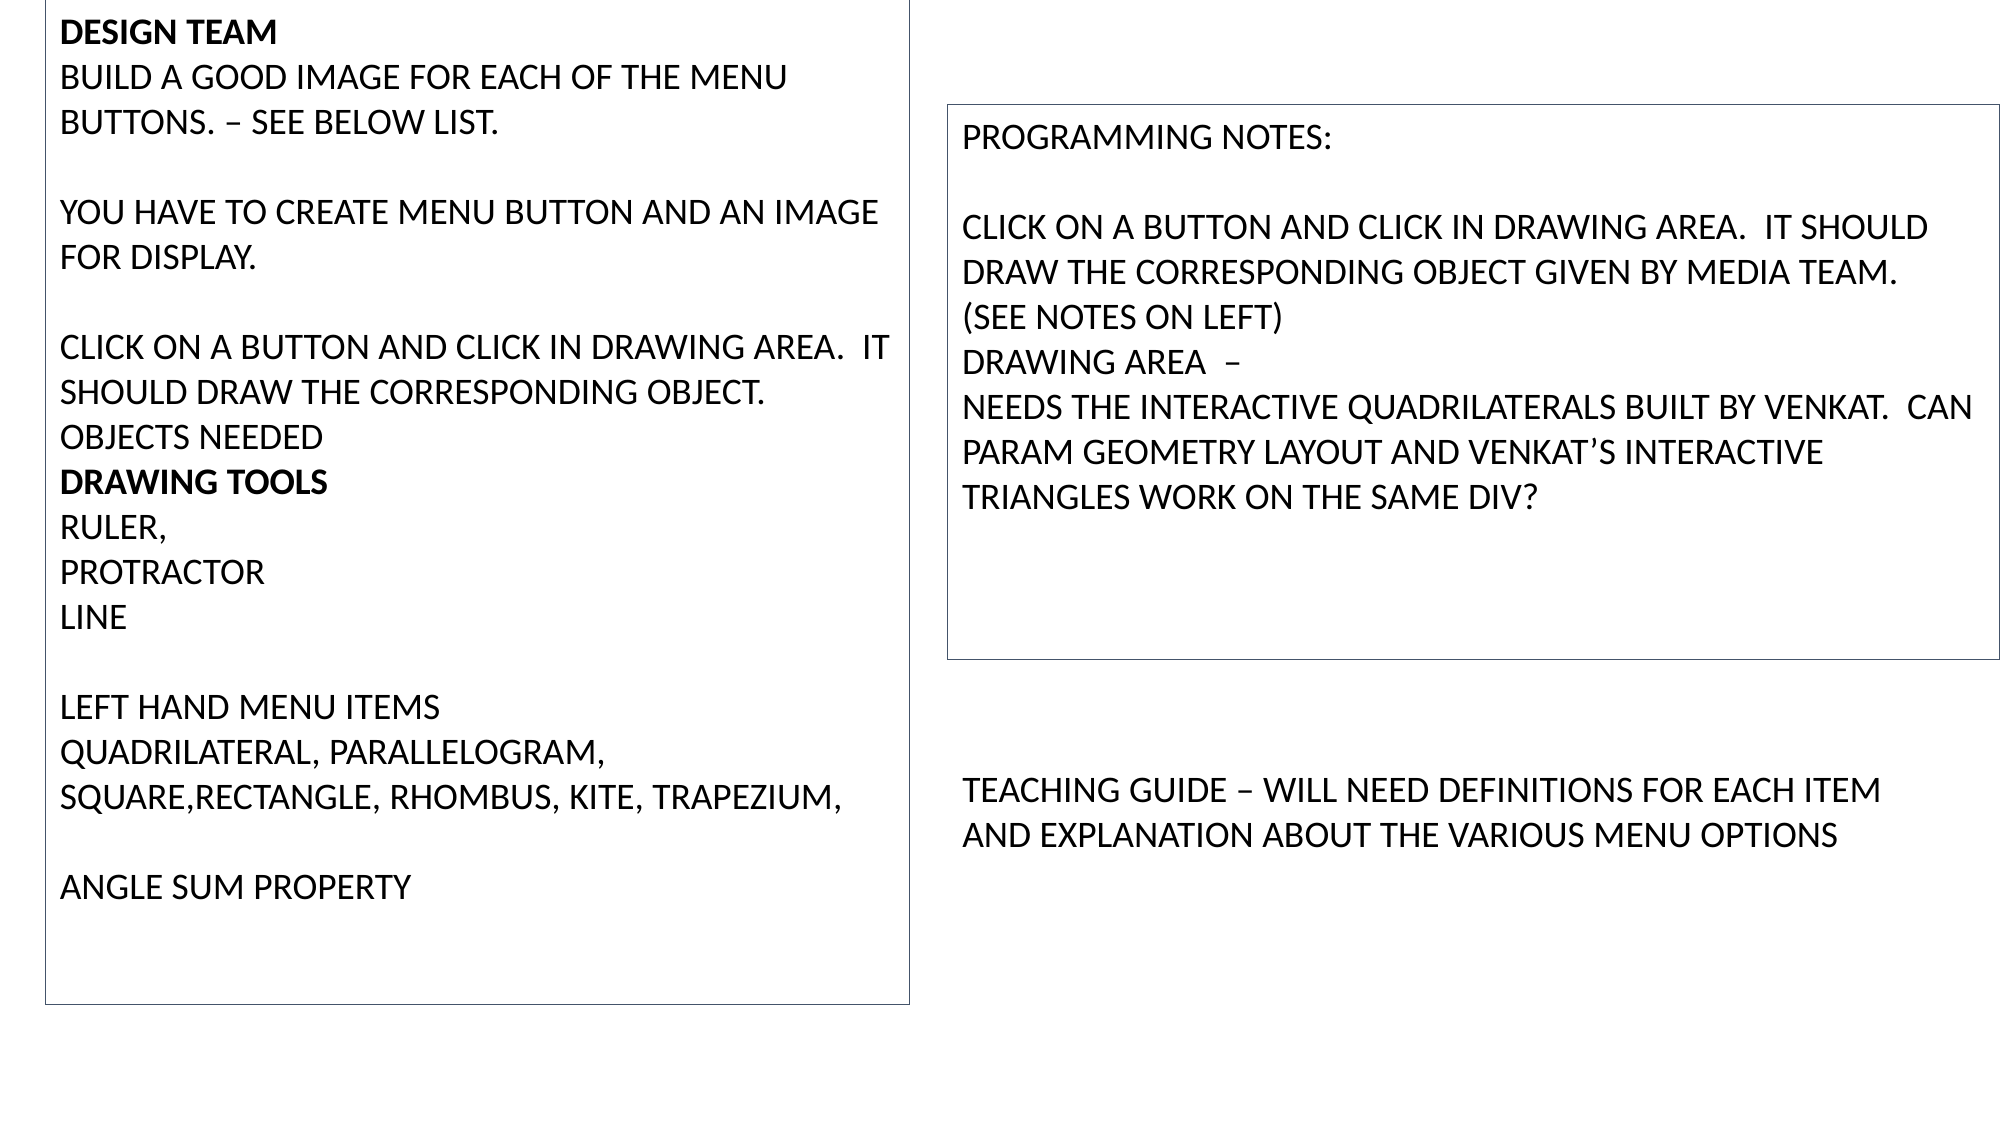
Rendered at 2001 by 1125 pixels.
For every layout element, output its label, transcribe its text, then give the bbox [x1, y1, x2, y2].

text_box PROGRAMMING NOTES: CLICK ON A BUTTON AND CLICK IN DRAWING AREA. IT SHOULD DRAW THE CORRESPONDING OBJECT GIVEN BY MEDIA TEAM. (SEE NOTES ON LEFT) DRAWING AREA – NEEDS THE INTERACTIVE QUADRILATERALS BUILT BY VENKAT. CAN PARAM GEOMETRY LAYOUT AND VENKAT’S INTERACTIVE TRIANGLES WORK ON THE SAME DIV? [947, 104, 2000, 660]
text_box DESIGN TEAM BUILD A GOOD IMAGE FOR EACH OF THE MENU BUTTONS. – SEE BELOW LIST. YOU HAVE TO CREATE MENU BUTTON AND AN IMAGE FOR DISPLAY. CLICK ON A BUTTON AND CLICK IN DRAWING AREA. IT SHOULD DRAW THE CORRESPONDING OBJECT. OBJECTS NEEDED DRAWING TOOLS RULER, PROTRACTOR LINE LEFT HAND MENU ITEMS QUADRILATERAL, PARALLELOGRAM, SQUARE,RECTANGLE, RHOMBUS, KITE, TRAPEZIUM, ANGLE SUM PROPERTY [45, 0, 910, 1005]
text_box TEACHING GUIDE – WILL NEED DEFINITIONS FOR EACH ITEM AND EXPLANATION ABOUT THE VARIOUS MENU OPTIONS [947, 757, 1898, 908]
